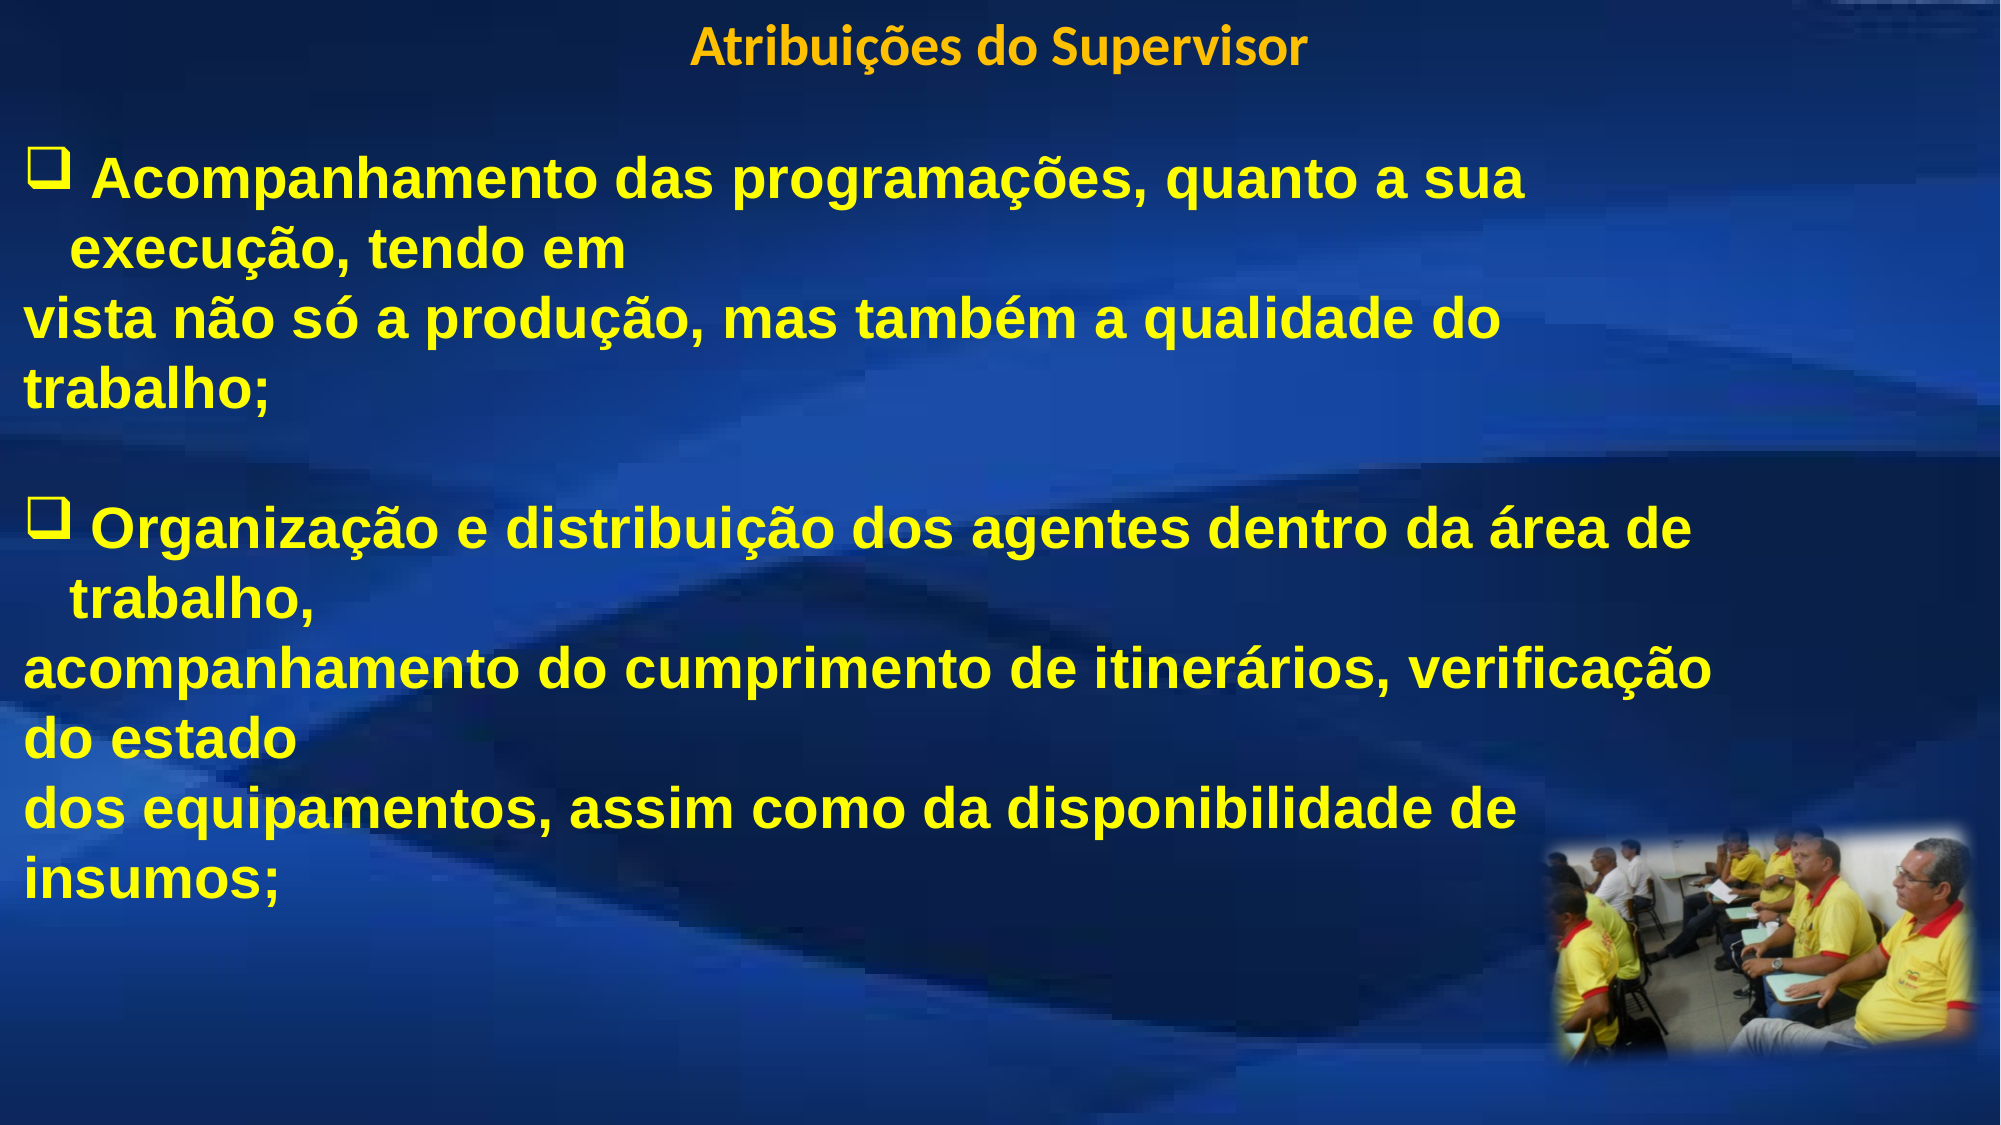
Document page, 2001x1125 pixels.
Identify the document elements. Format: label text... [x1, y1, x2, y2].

picture [0, 0, 2001, 1125]
text_box Acompanhamento das programações, quanto a sua execução, tendo em vista não só a produção, mas também a qualidade do trabalho; Organização e distribuição dos agentes dentro da área de trabalho, acompanhamento do cumprimento de itinerários, verificação do estado dos equipamentos, assim como da disponibilidade de insumos; [8, 132, 1745, 1058]
text_box Atribuições do Supervisor [674, 0, 1325, 85]
